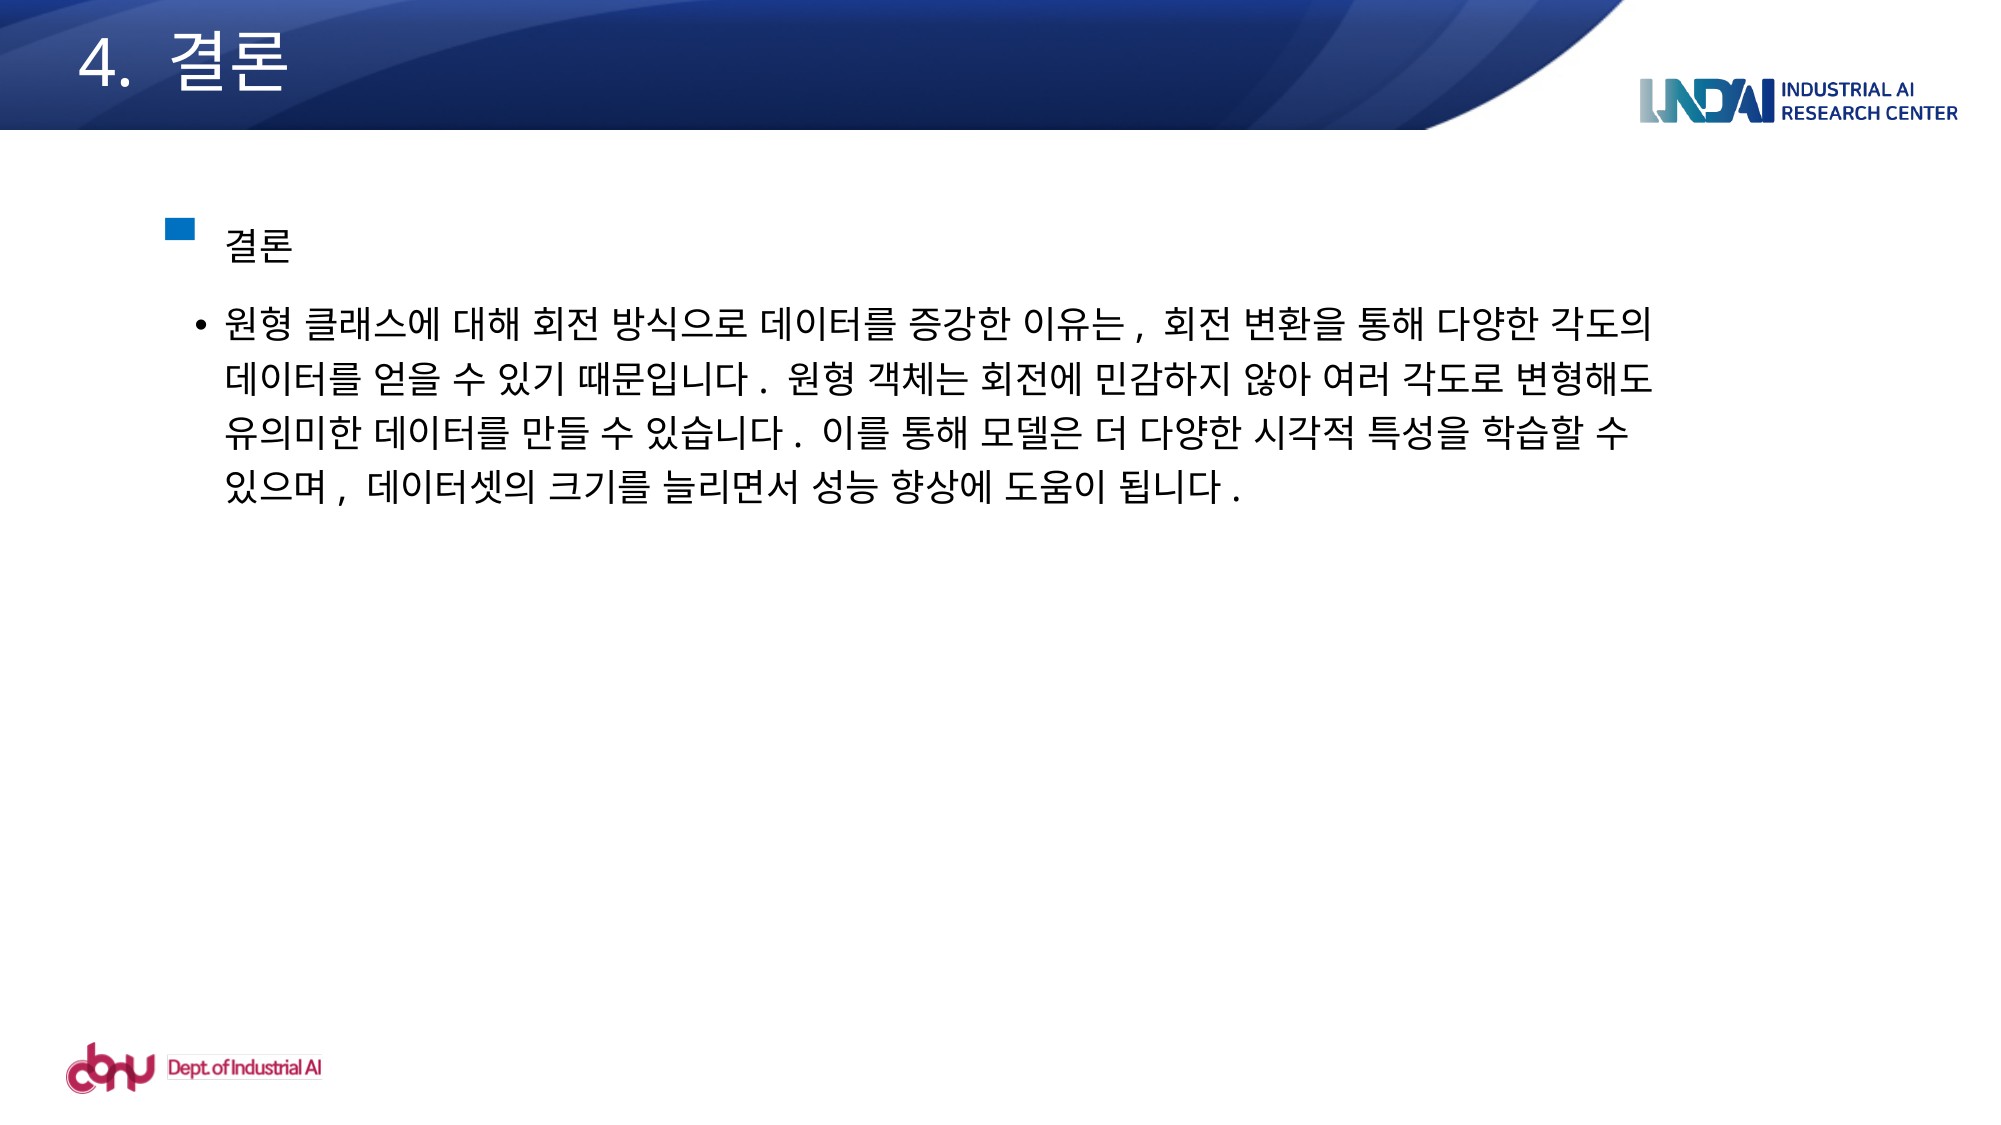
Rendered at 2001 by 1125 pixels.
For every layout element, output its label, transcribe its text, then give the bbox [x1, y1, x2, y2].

picture [66, 1042, 333, 1094]
picture [0, 0, 2000, 130]
text_box 결론 원형 클래스에 대해 회전 방식으로 데이터를 증강한 이유는, 회전 변환을 통해 다양한 각도의 데이터를 얻을 수 있기 때문입니다. 원형 객체는 회전에 민감하지 않아 여러 각도로 변형해도 유의미한 데이터를 만들 수 있습니다. 이를 통해 모델은 더 다양한 시각적 특성을 학습할 수 있으며, 데이터셋의 크기를 늘리면서 성능 향상에 도움이 됩니다. [150, 215, 1742, 527]
text_box 4. 결론 [63, 12, 1500, 118]
